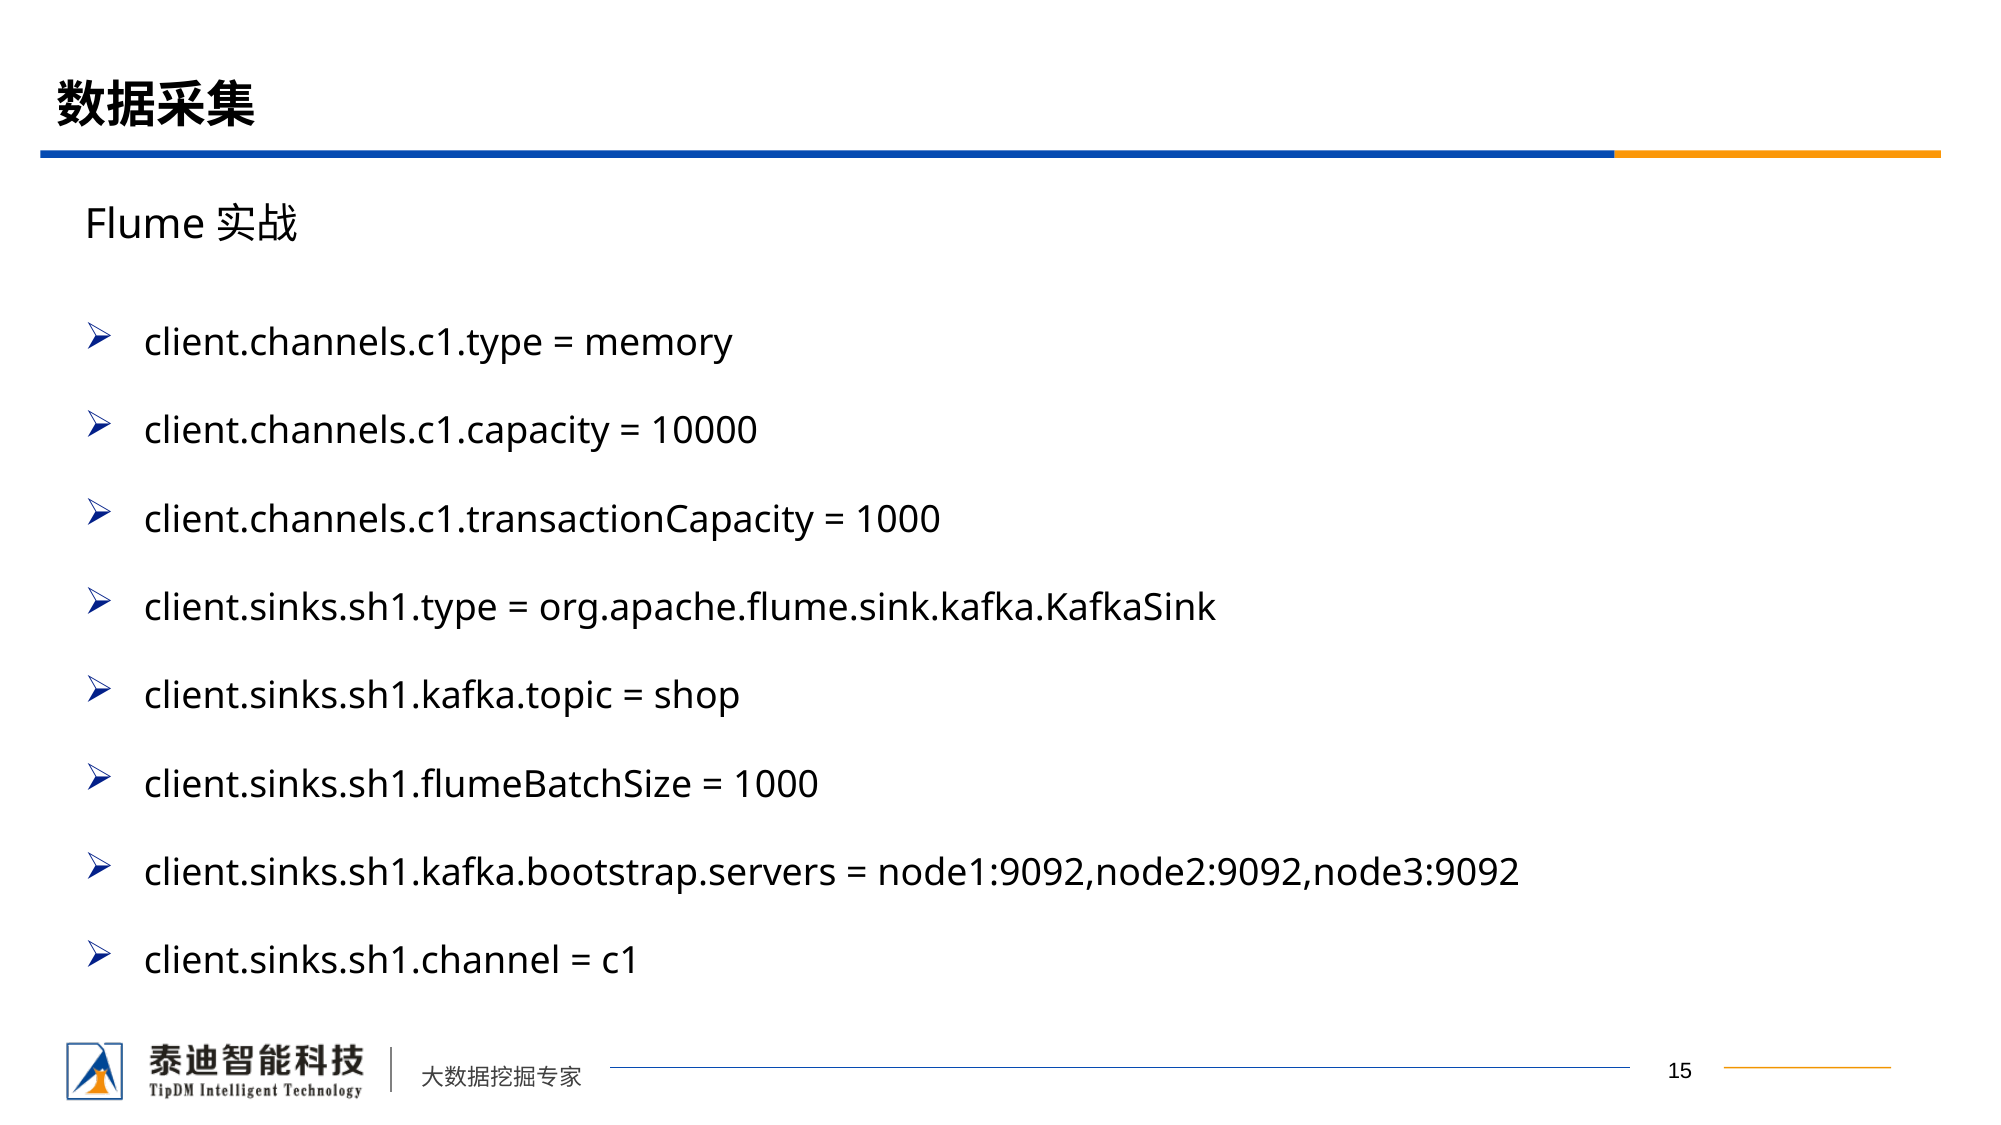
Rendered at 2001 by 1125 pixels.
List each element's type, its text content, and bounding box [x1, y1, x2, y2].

list client.channels.c1.type = memory client.channels.c1.capacity = 10000 client.channels.c1.transactionCapacity = 1000 client.sinks.sh1.type = org.apache.flume.sink.kafka.KafkaSink client.sinks.sh1.kafka.topic = shop client.sinks.sh1.flumeBatchSize = 1000 client.sinks.sh1.kafka.bootstrap.servers = node1:9092,node2:9092,node3:9092 client.sinks.sh1.channel = c1 [69, 287, 1892, 1005]
list Flume实战 [69, 186, 1892, 257]
title 数据采集 [41, 58, 1842, 146]
picture [62, 1028, 368, 1107]
